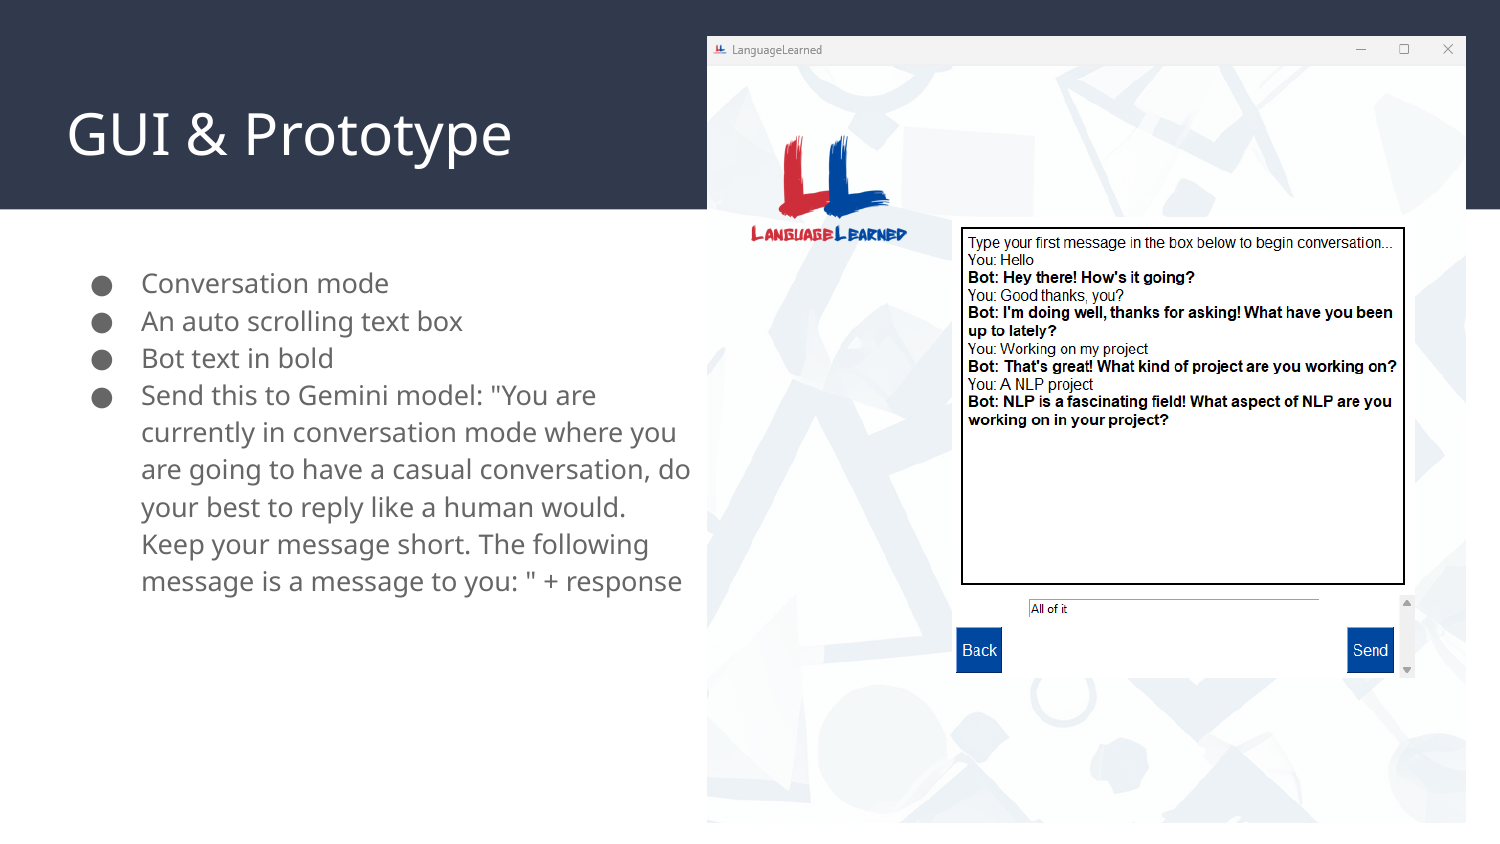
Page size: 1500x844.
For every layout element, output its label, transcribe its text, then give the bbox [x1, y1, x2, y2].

picture [707, 36, 1466, 824]
title GUI & Prototype [51, 82, 701, 185]
list Conversation mode An auto scrolling text box Bot text in bold Send this to Gemini model: "You are currently in conversation mode where you are going to have a casual conversation, do your best to reply like a human would. Keep your message short. The following message is a message to you: " + response [51, 247, 701, 752]
